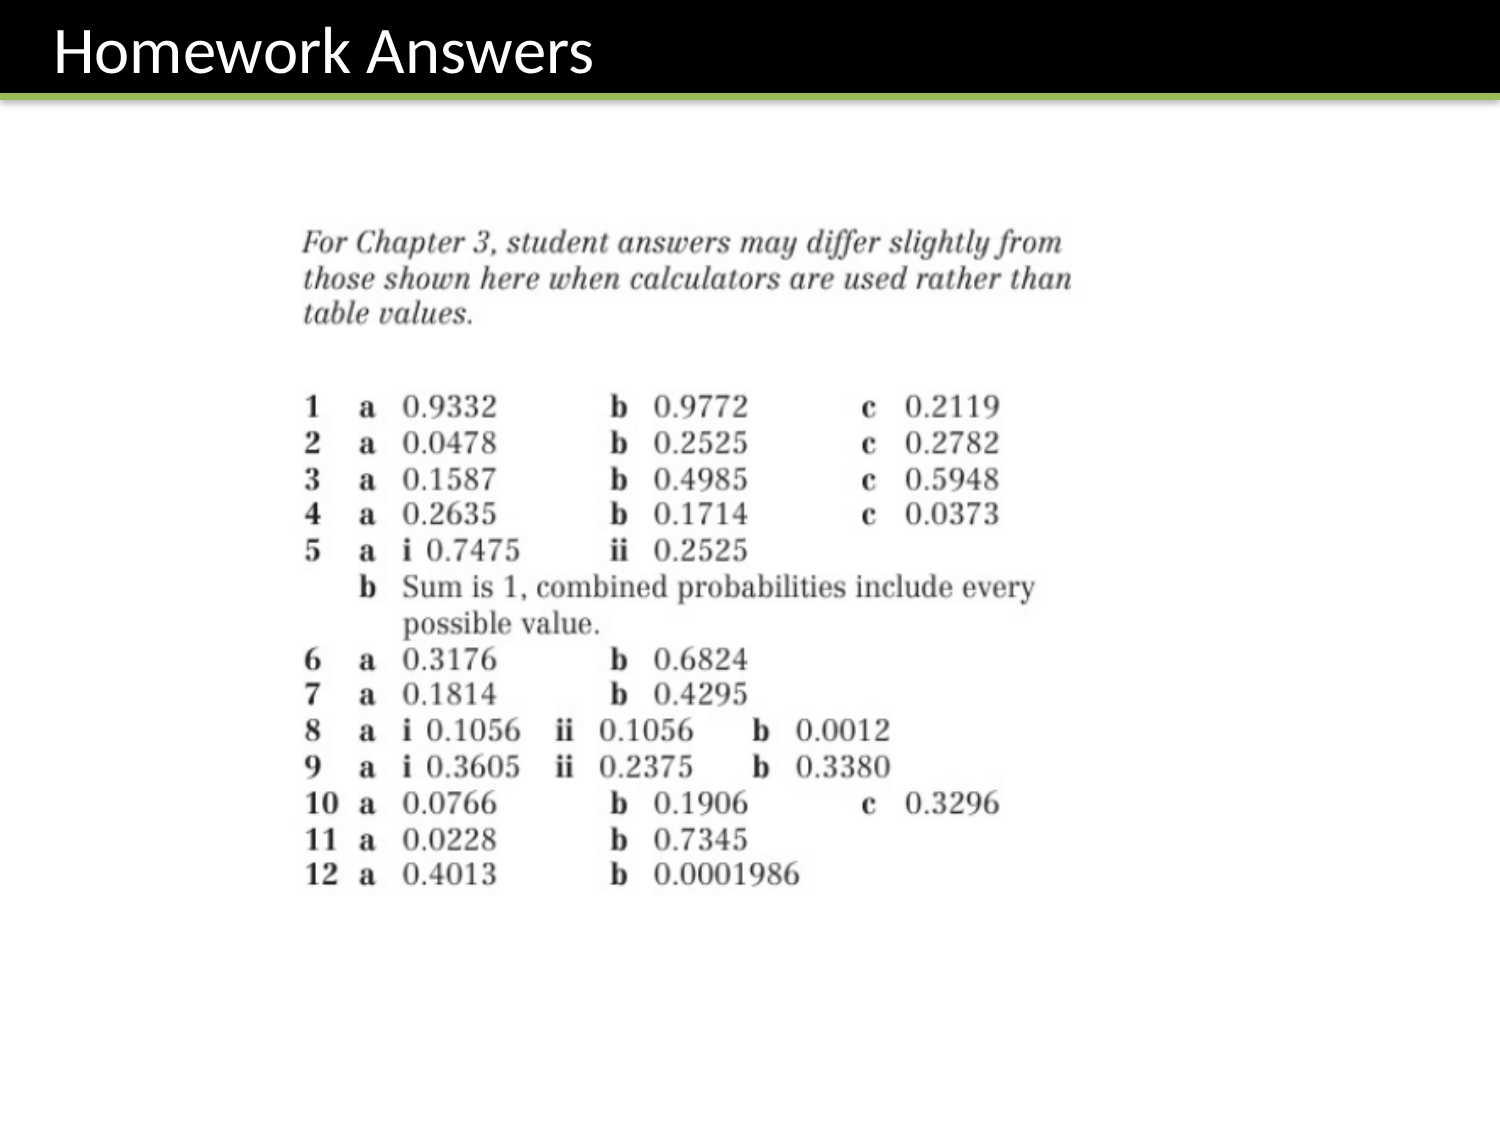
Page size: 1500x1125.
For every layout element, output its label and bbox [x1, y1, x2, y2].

text_box [0, 0, 1500, 97]
picture [277, 207, 1105, 918]
